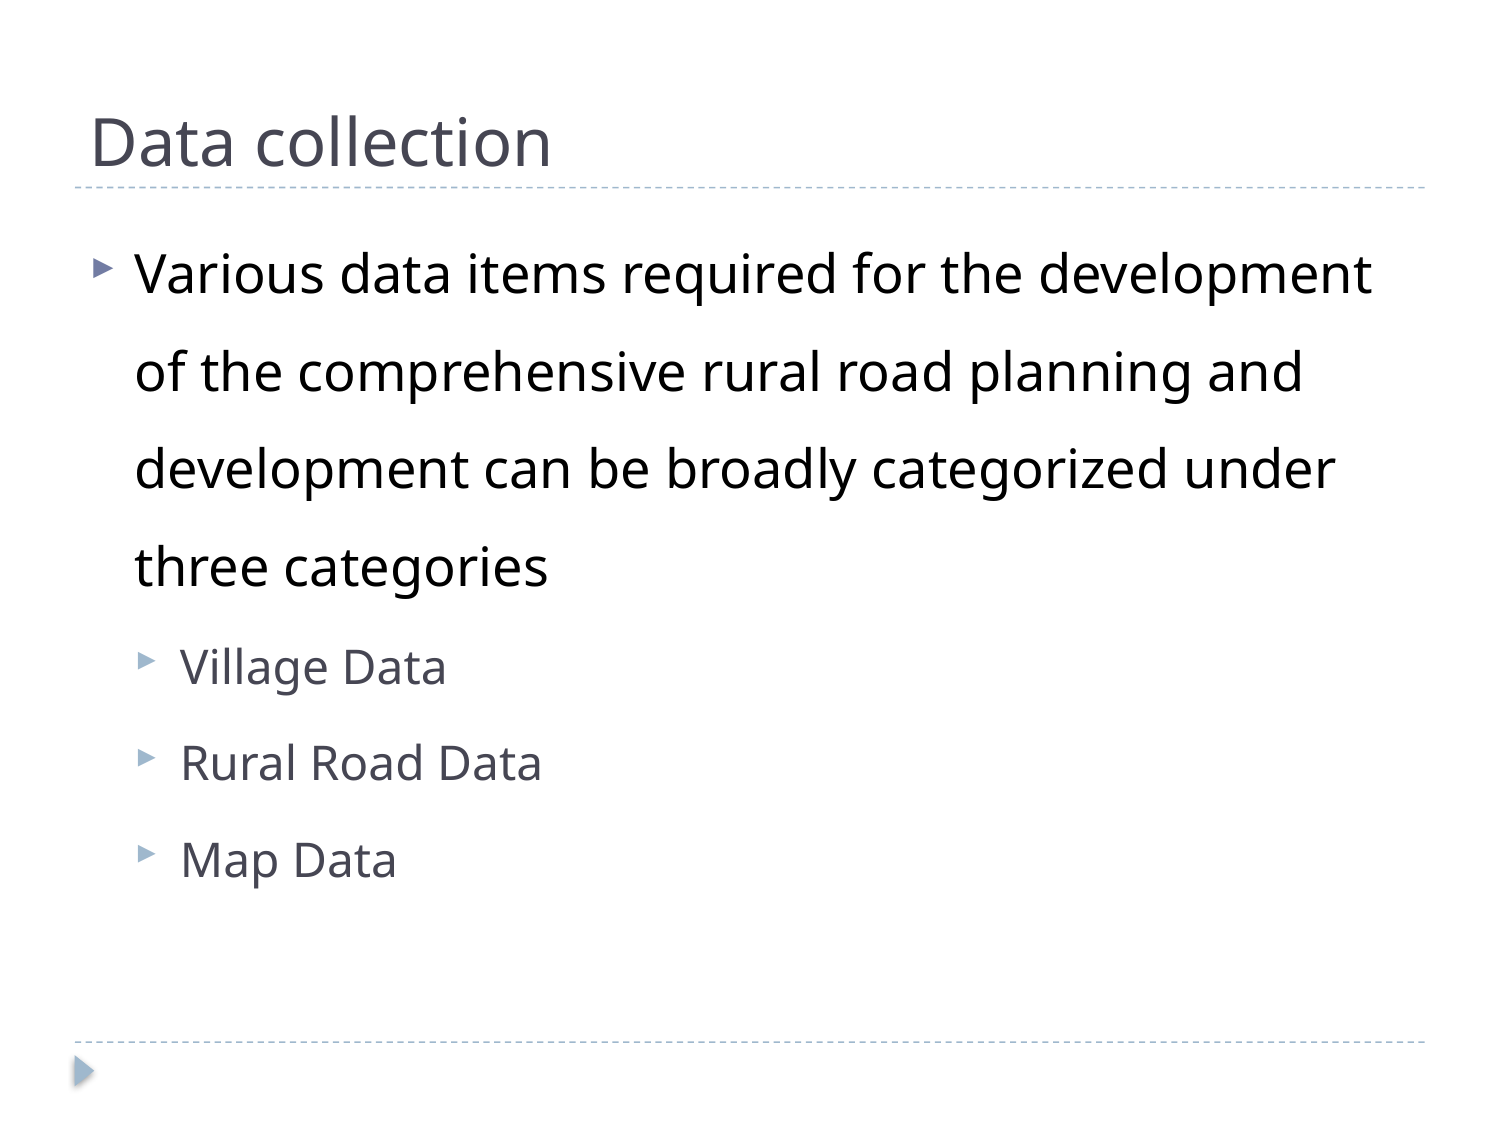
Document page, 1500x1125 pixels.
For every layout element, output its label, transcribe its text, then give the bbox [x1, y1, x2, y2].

title Data collection [75, 24, 1425, 188]
list Various data items required for the development of the comprehensive rural road planning and development can be broadly categorized under three categories Village Data Rural Road Data Map Data [75, 200, 1425, 1010]
